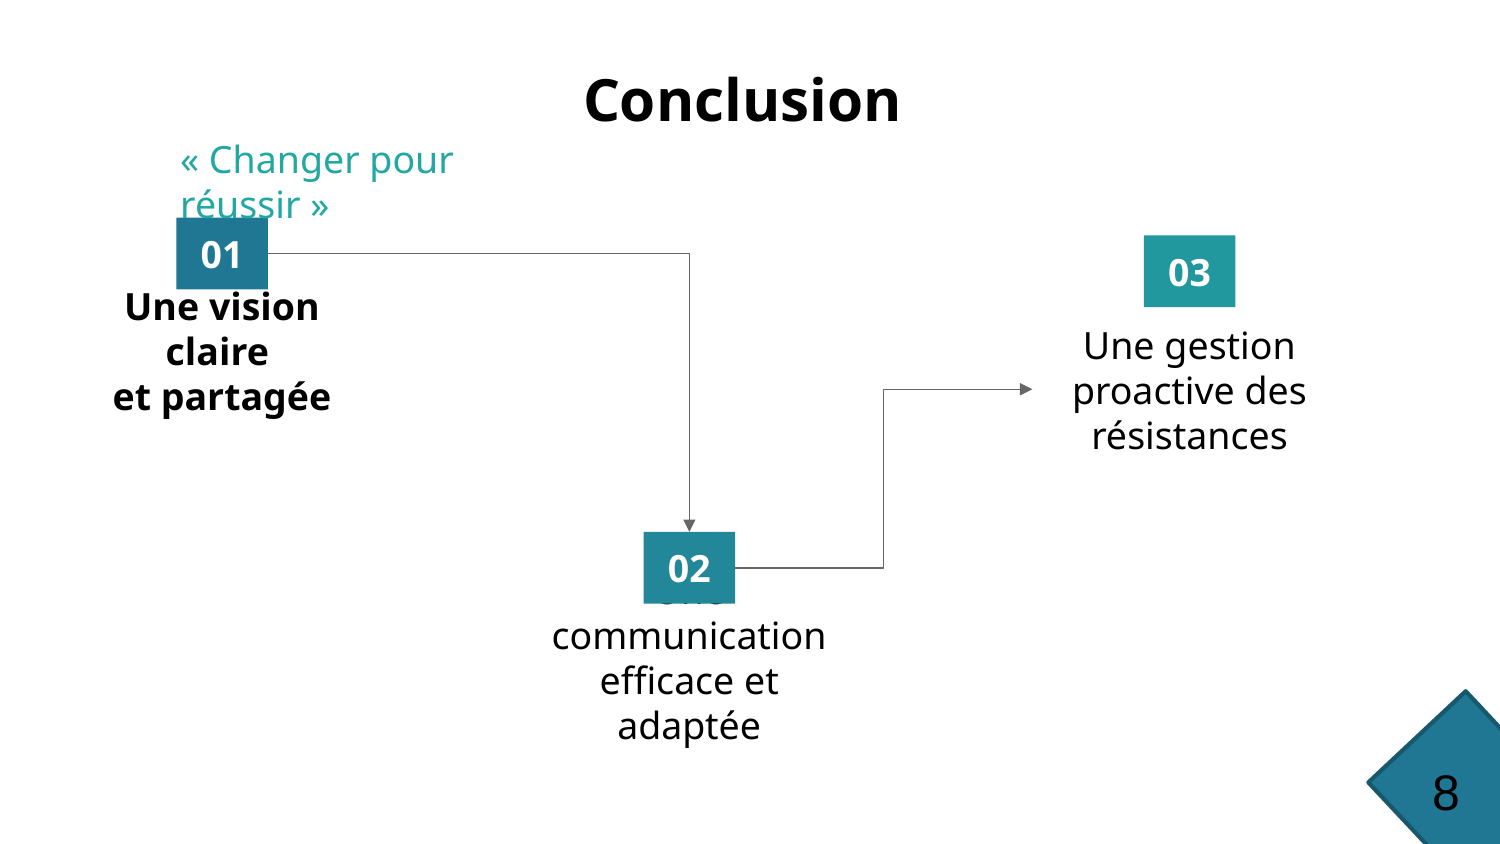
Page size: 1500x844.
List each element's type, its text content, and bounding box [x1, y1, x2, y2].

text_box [267, 253, 690, 533]
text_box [531, 531, 847, 694]
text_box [1032, 235, 1348, 437]
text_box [1416, 696, 1500, 844]
title Conclusion [75, 67, 1425, 129]
text_box « Changer pour réussir » [165, 128, 593, 234]
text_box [64, 217, 380, 387]
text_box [734, 389, 1033, 569]
